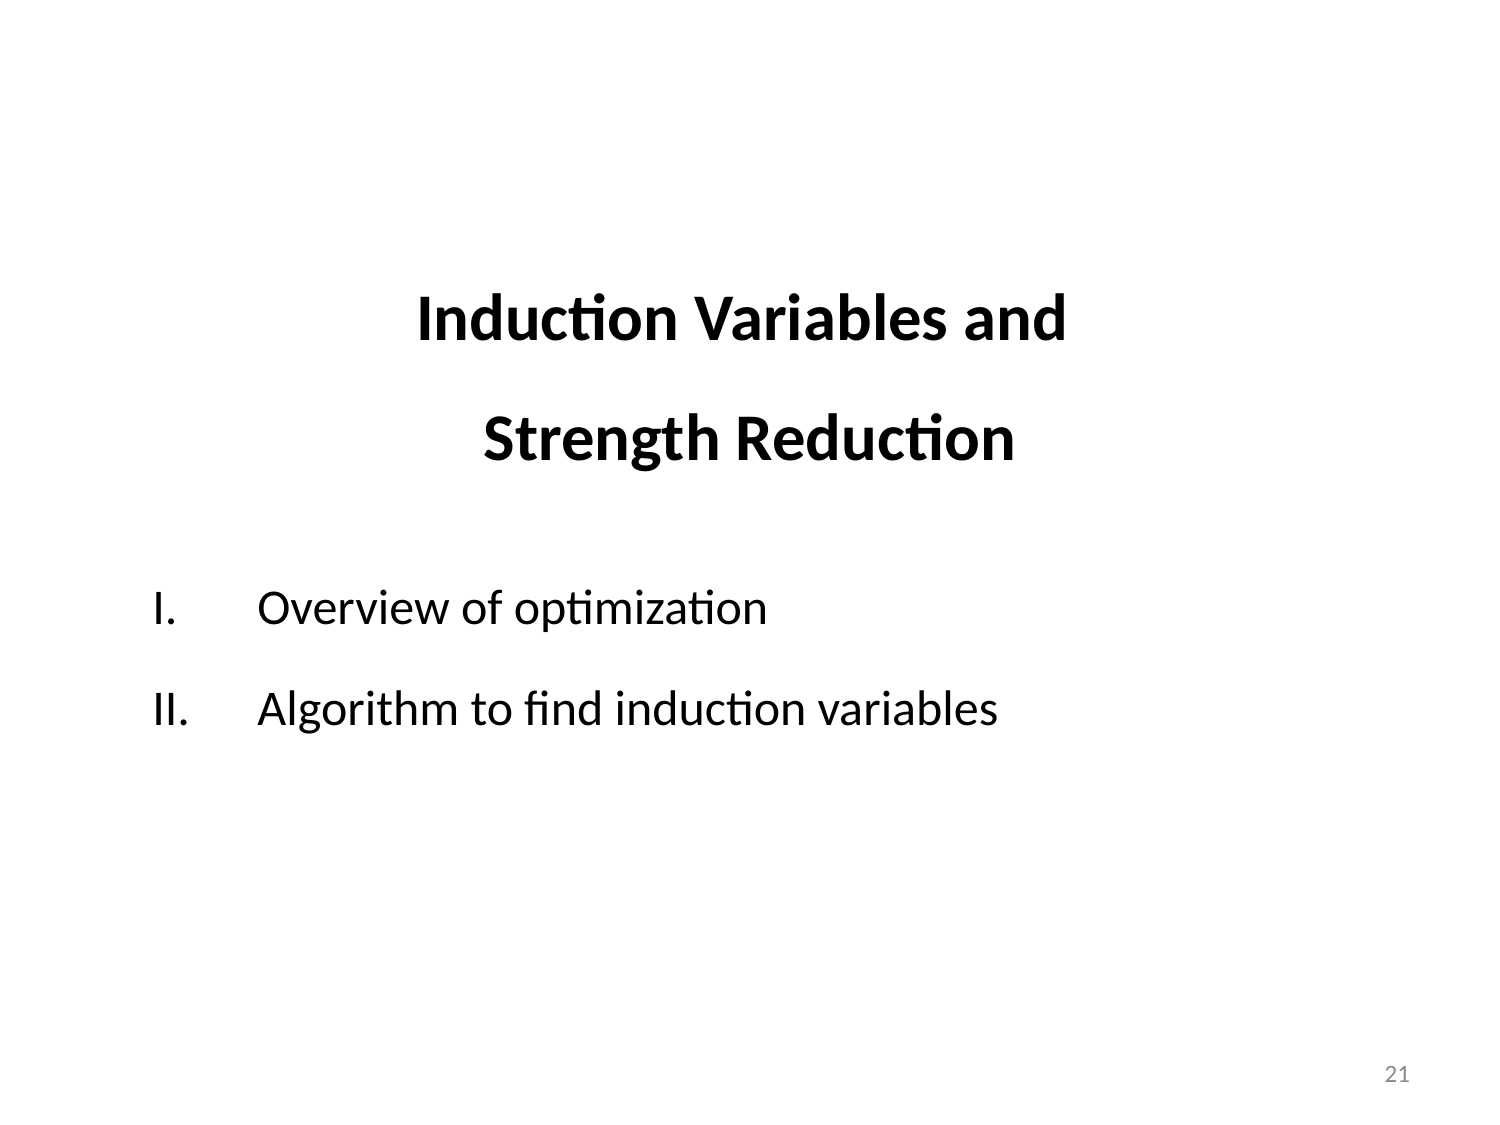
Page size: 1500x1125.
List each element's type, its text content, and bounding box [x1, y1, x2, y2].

slide_number 21 [1074, 1042, 1425, 1103]
subtitle Overview of optimization Algorithm to find induction variables [137, 537, 1400, 1000]
title Induction Variables and Strength Reduction [112, 125, 1388, 463]
